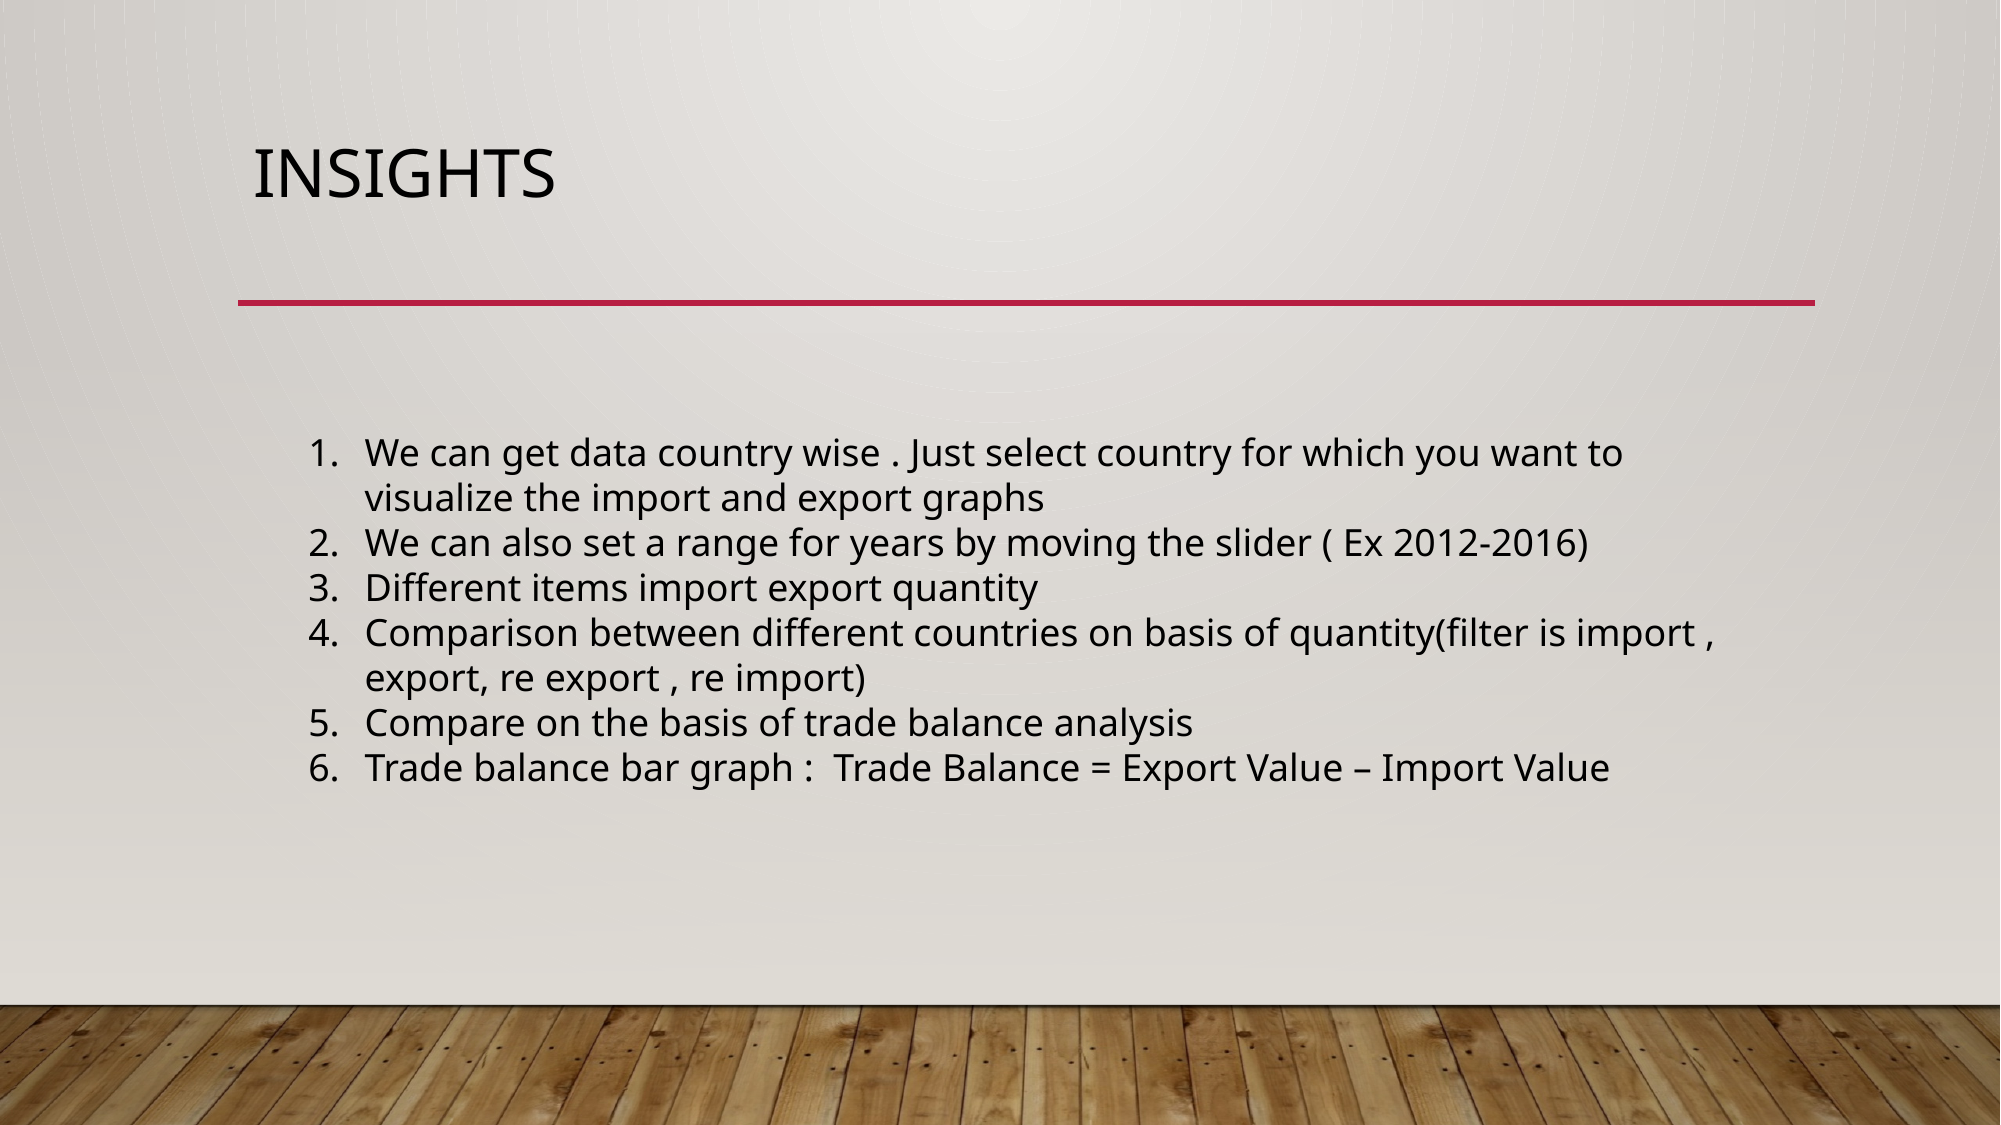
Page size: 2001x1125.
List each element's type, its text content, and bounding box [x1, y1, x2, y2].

picture [0, 1005, 2000, 1125]
title insights [238, 131, 1814, 305]
text_box We can get data country wise . Just select country for which you want to visualize the import and export graphs We can also set a range for years by moving the slider ( Ex 2012-2016) Different items import export quantity Comparison between different countries on basis of quantity(filter is import , export, re export , re import) Compare on the basis of trade balance analysis Trade balance bar graph : Trade Balance = Export Value – Import Value [293, 421, 1786, 797]
